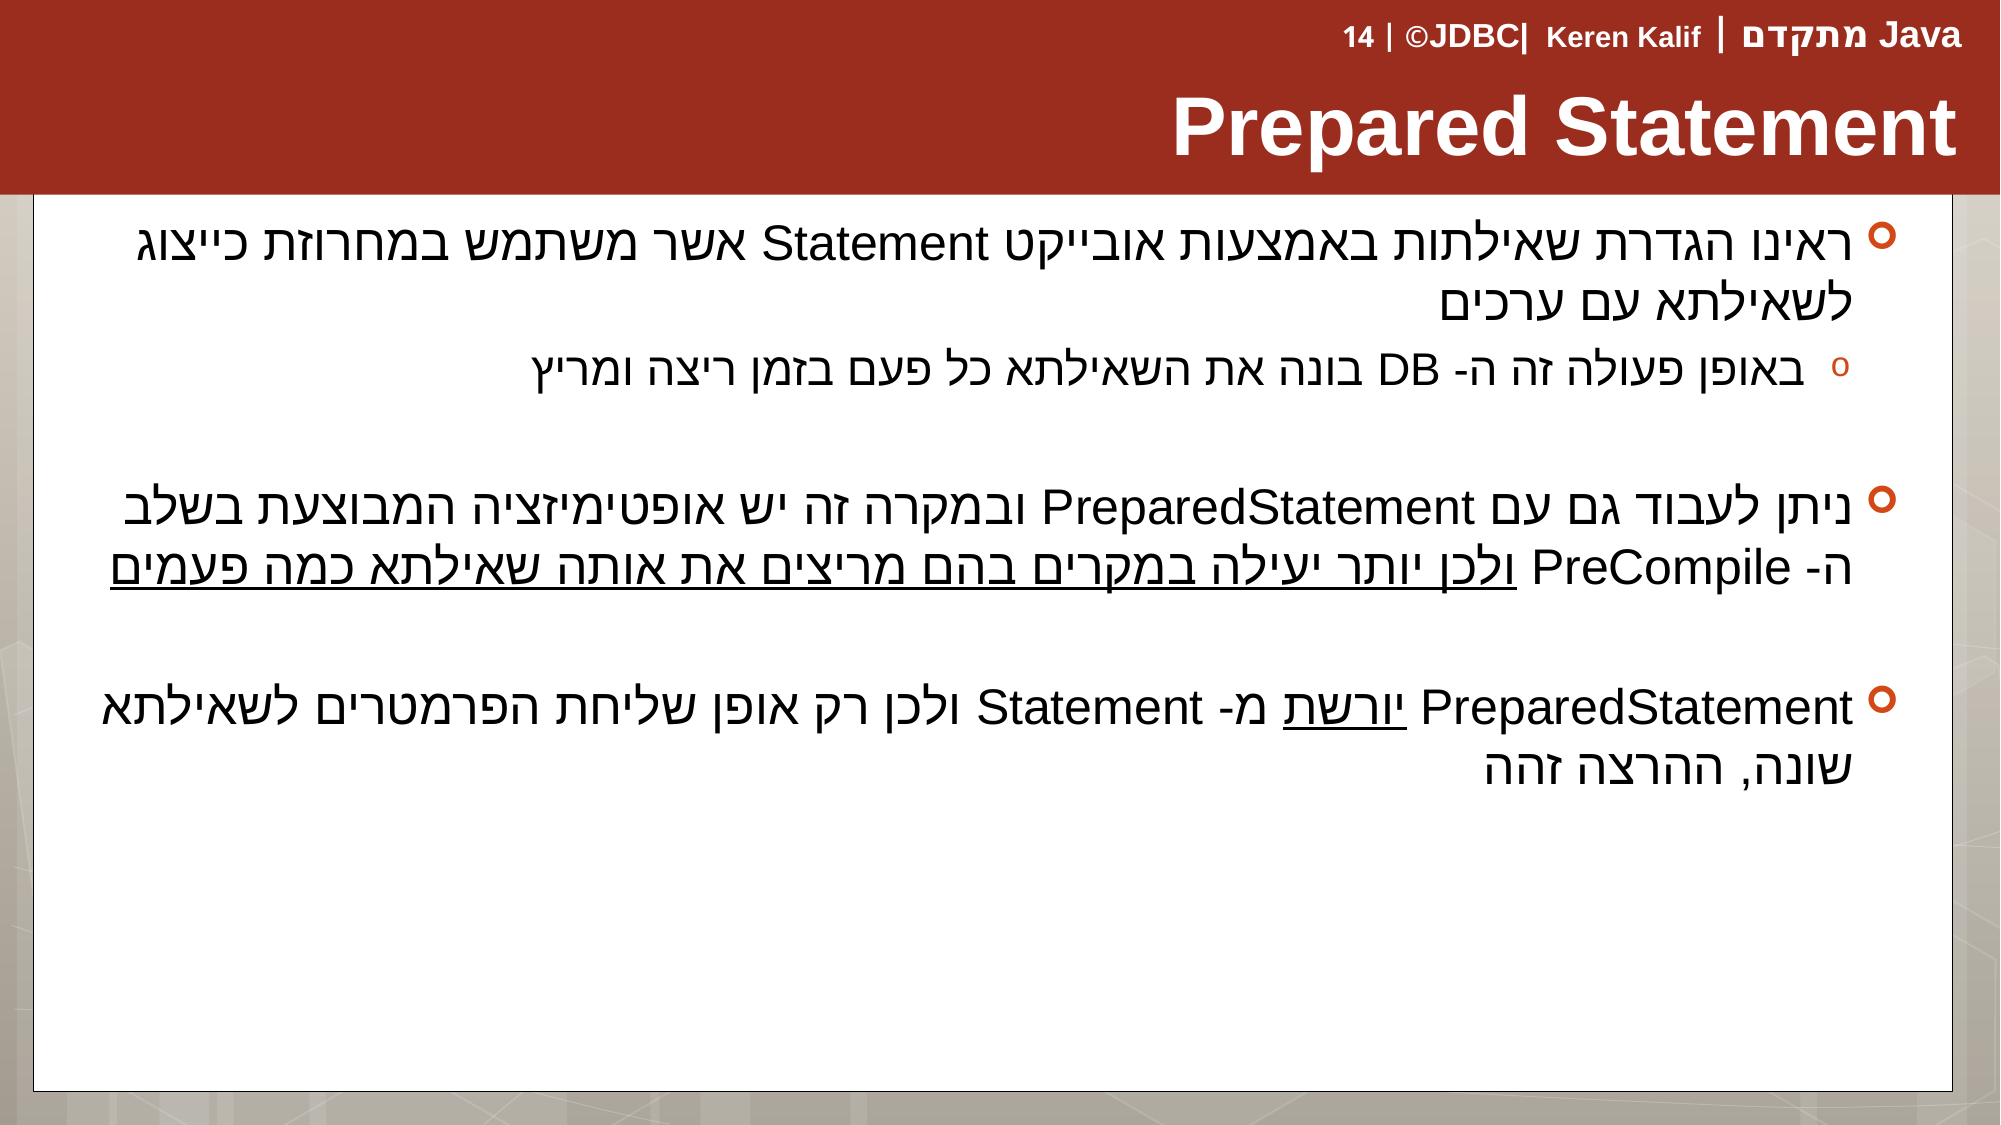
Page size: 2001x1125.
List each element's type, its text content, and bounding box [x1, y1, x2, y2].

list ראינו הגדרת שאילתות באמצעות אובייקט Statement אשר משתמש במחרוזת כייצוג לשאילתא עם ערכים באופן פעולה זה ה- DB בונה את השאילתא כל פעם בזמן ריצה ומריץ ניתן לעבוד גם עם PreparedStatement ובמקרה זה יש אופטימיזציה המבוצעת בשלב ה- PreCompile ולכן יותר יעילה במקרים בהם מריצים את אותה שאילתא כמה פעמים PreparedStatement יורשת מ- Statement ולכן רק אופן שליחת הפרמטרים לשאילתא שונה, ההרצה זהה [52, 202, 1926, 1072]
title Prepared Statement [0, 64, 1973, 187]
